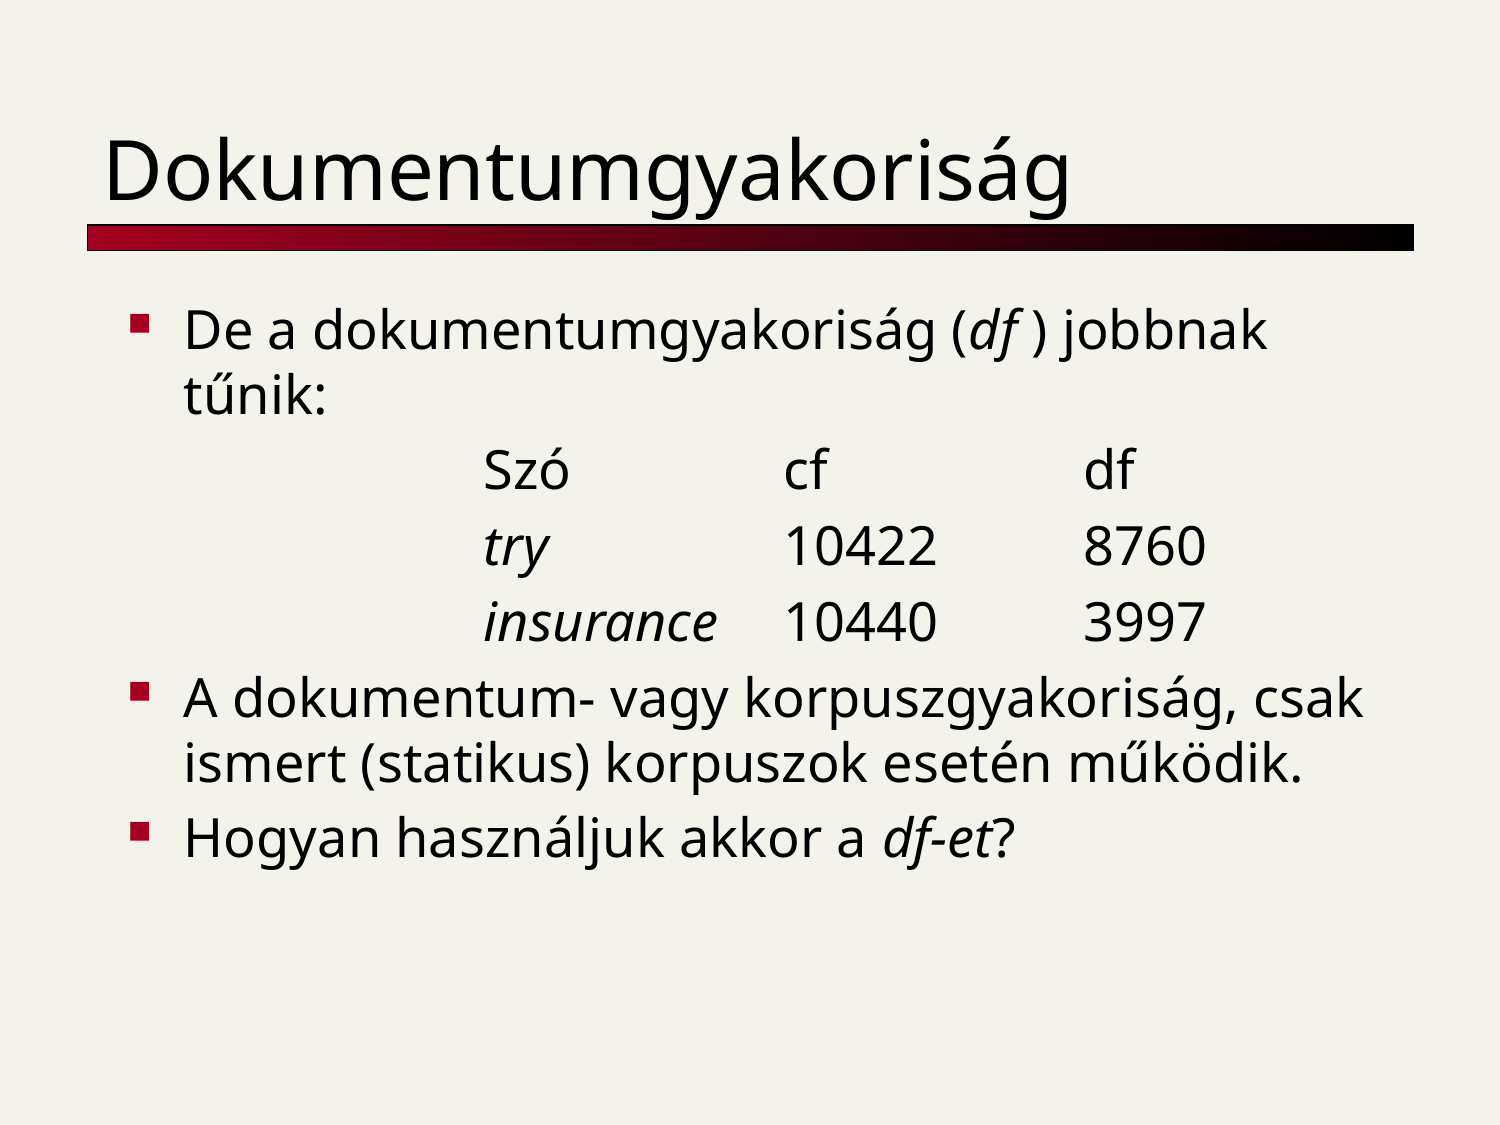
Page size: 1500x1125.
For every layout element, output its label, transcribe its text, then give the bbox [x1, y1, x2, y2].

list De a dokumentumgyakoriság (df ) jobbnak tűnik: Szó cf df try 10422 8760 insurance 10440 3997 A dokumentum- vagy korpuszgyakoriság, csak ismert (statikus) korpuszok esetén működik. Hogyan használjuk akkor a df-et? [112, 287, 1388, 1088]
title Dokumentumgyakoriság [87, 62, 1413, 225]
